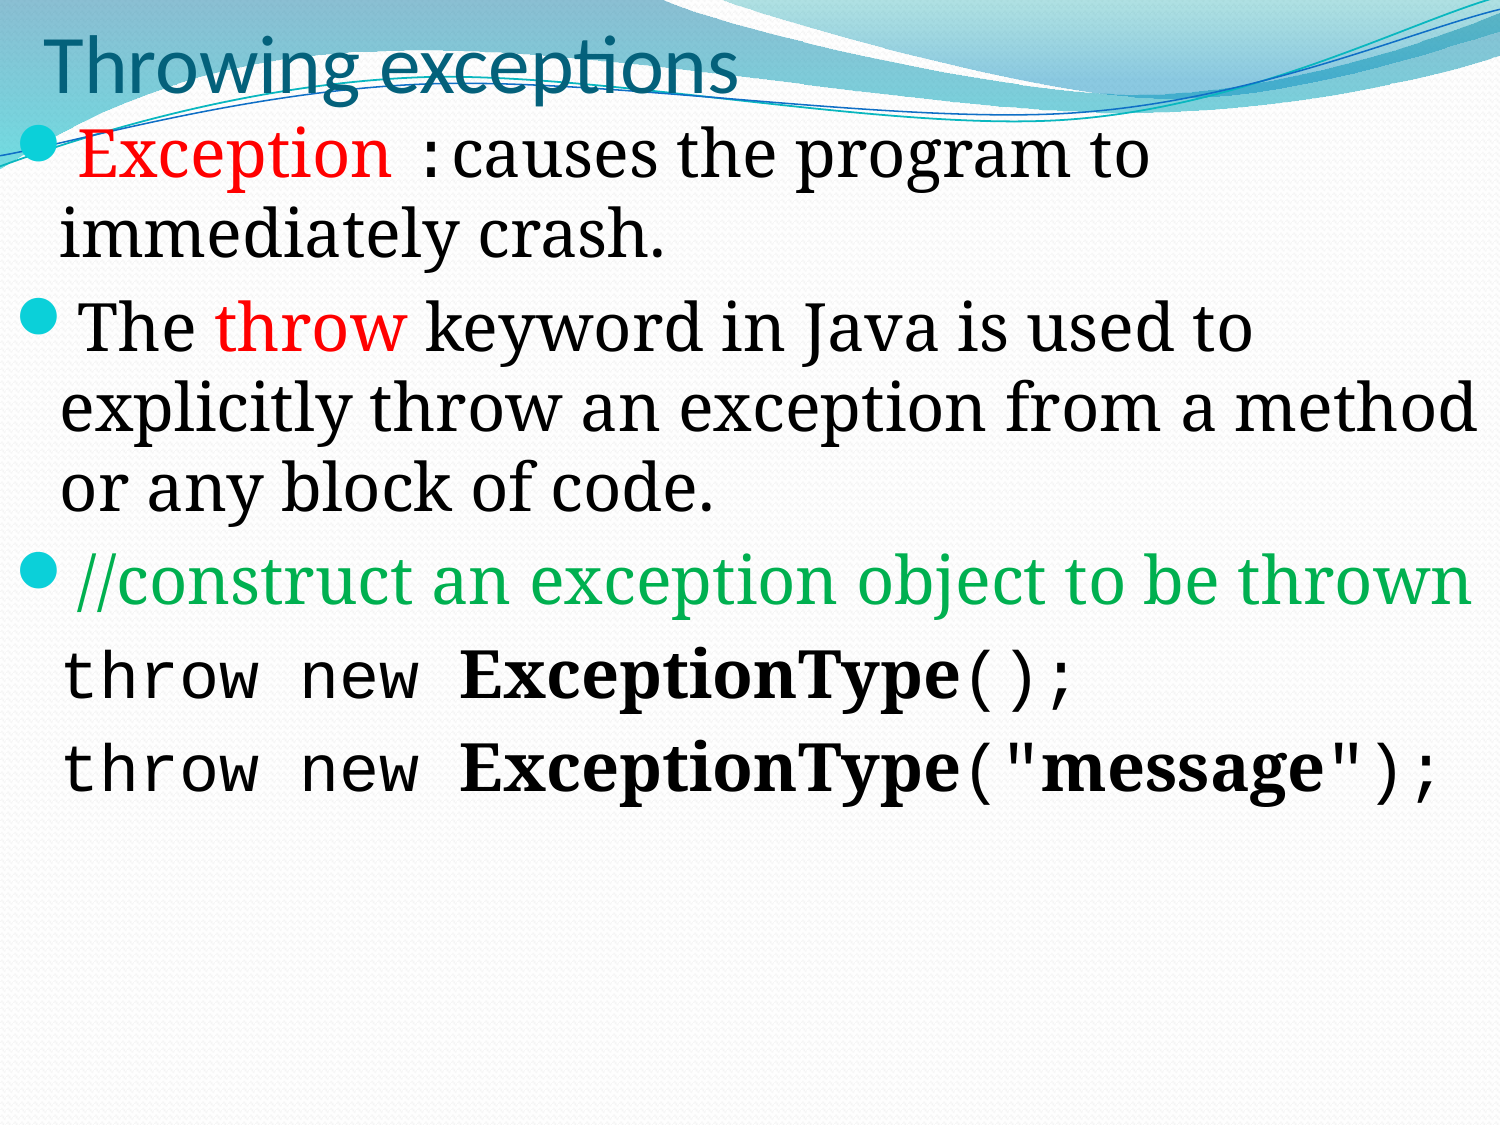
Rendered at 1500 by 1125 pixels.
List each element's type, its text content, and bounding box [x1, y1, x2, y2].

title Throwing exceptions [43, 9, 1394, 103]
list Exception :causes the program to immediately crash. The throw keyword in Java is used to explicitly throw an exception from a method or any block of code. //construct an exception object to be thrown throw new ExceptionType(); throw new ExceptionType("message"); [0, 103, 1500, 1125]
